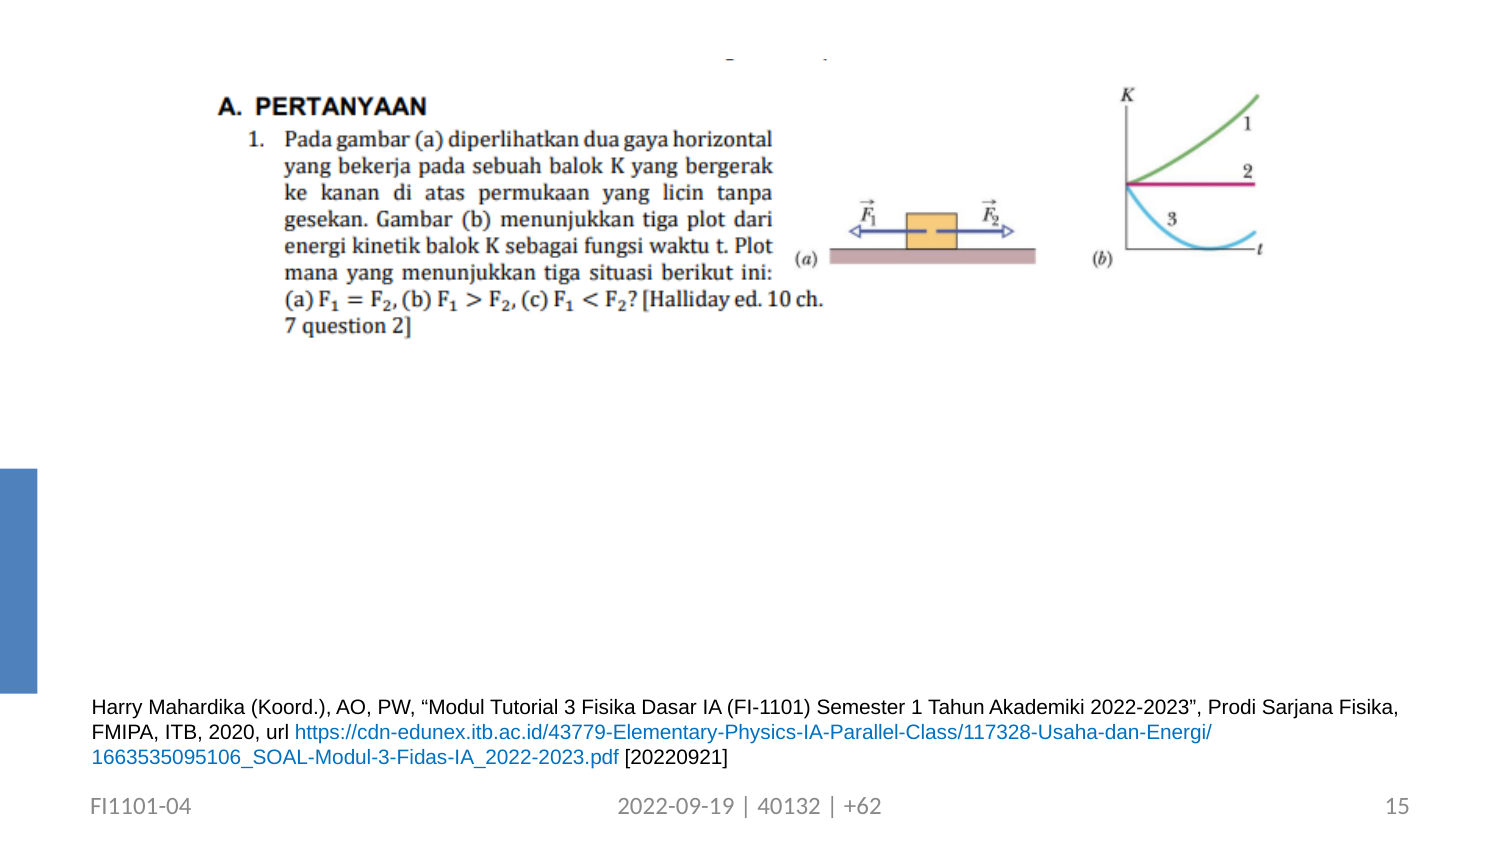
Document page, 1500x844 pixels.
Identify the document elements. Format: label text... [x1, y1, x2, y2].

footer 2022-09-19 | 40132 | +62 [512, 782, 988, 827]
slide_number 15 [1074, 782, 1425, 827]
picture [201, 59, 1299, 363]
text_box Harry Mahardika (Koord.), AO, PW, “Modul Tutorial 3 Fisika Dasar IA (FI-1101) Semester 1 Tahun Akademiki 2022-2023”, Prodi Sarjana Fisika, FMIPA, ITB, 2020, url https://cdn-edunex.itb.ac.id/43779-Elementary-Physics-IA-Parallel-Class/117328-Usaha-dan-Energi/1663535095106_SOAL-Modul-3-Fidas-IA_2022-2023.pdf [20220921] [76, 686, 1425, 776]
slide_number FI1101-04 [75, 782, 463, 827]
